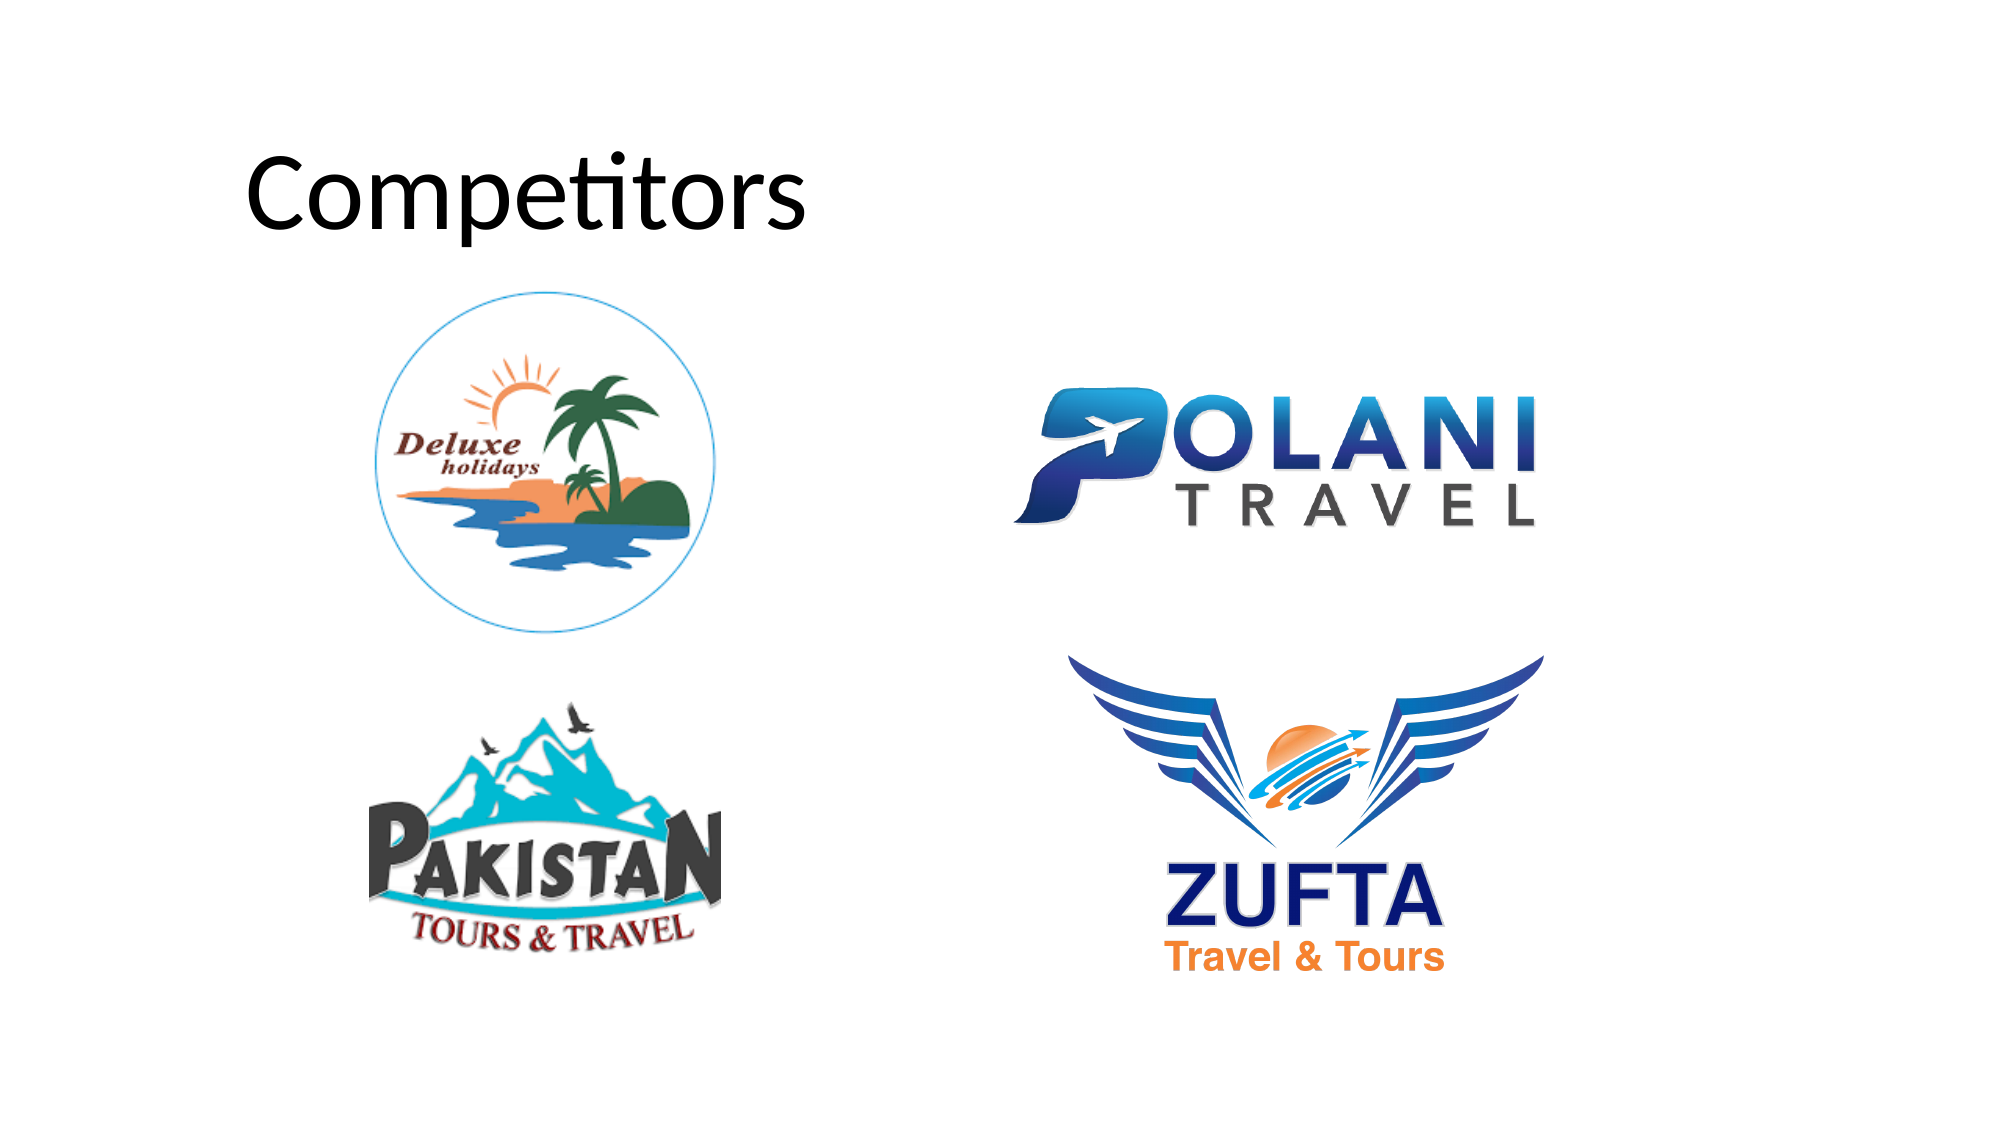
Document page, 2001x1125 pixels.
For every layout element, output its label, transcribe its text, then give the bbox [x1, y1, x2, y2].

text_box Competitors [231, 109, 824, 260]
picture [1068, 655, 1544, 990]
picture [369, 286, 721, 990]
picture [988, 355, 1625, 570]
